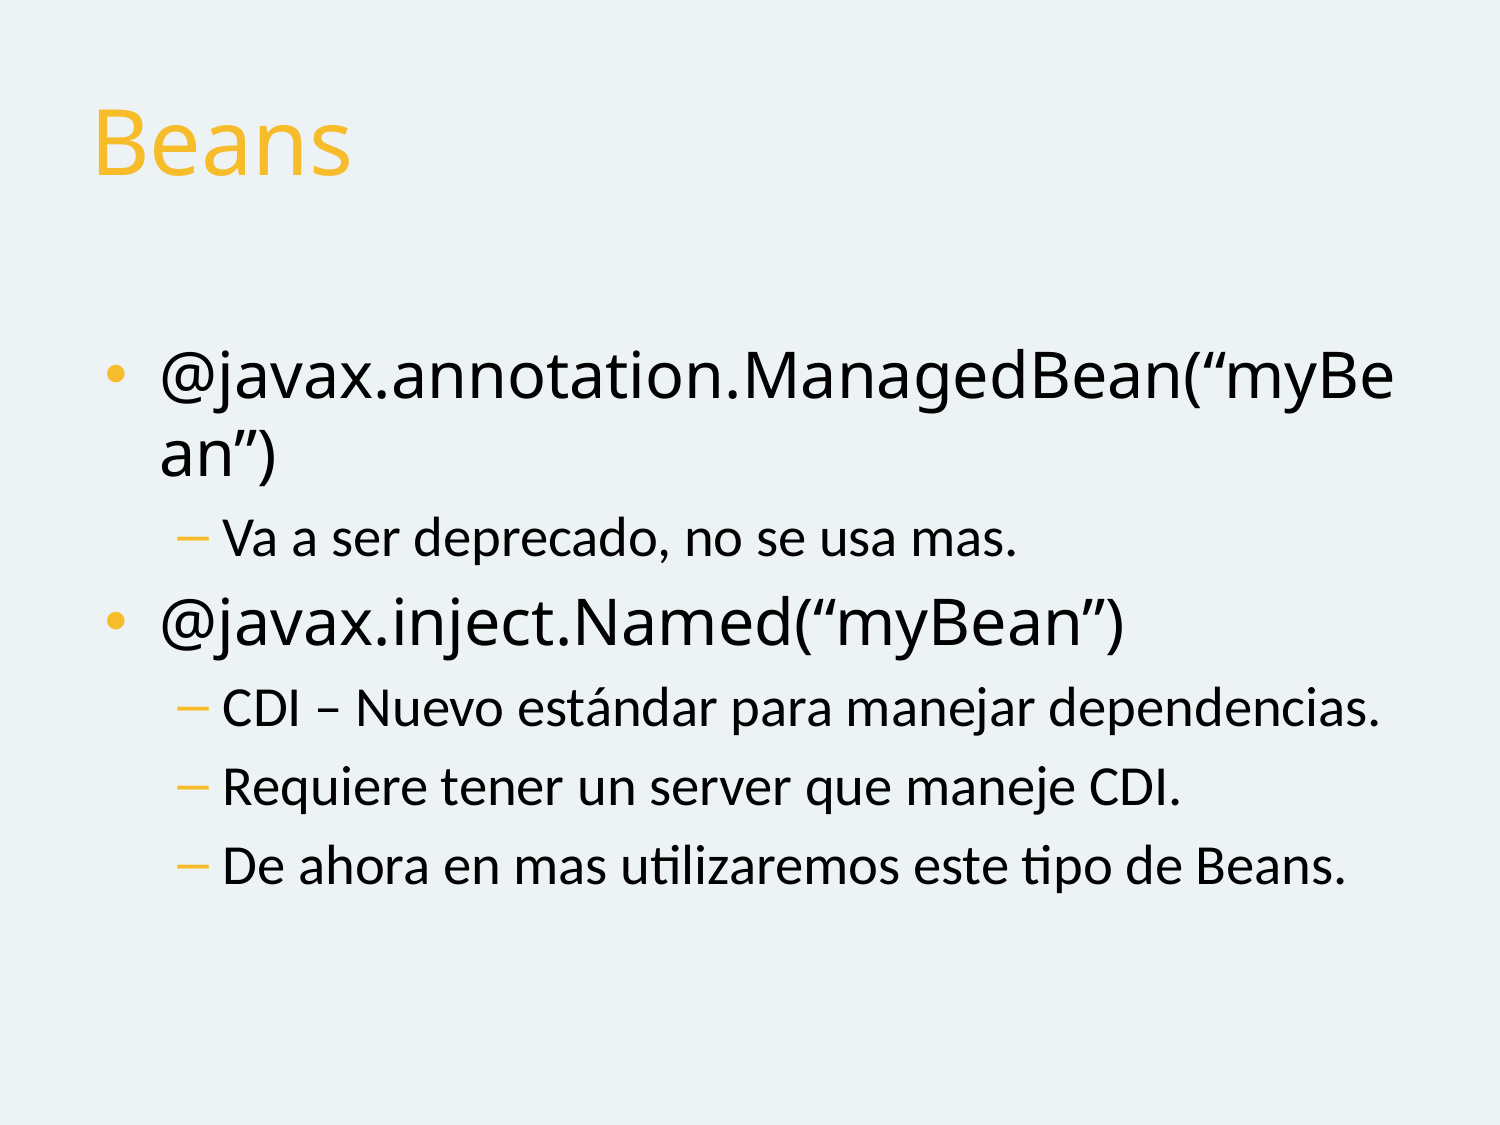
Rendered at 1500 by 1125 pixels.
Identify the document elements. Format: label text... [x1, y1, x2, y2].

list @javax.annotation.ManagedBean(“myBean”) Va a ser deprecado, no se usa mas. @javax.inject.Named(“myBean”) CDI – Nuevo estándar para manejar dependencias. Requiere tener un server que maneje CDI. De ahora en mas utilizaremos este tipo de Beans. [89, 326, 1424, 957]
title Beans [75, 45, 1425, 233]
